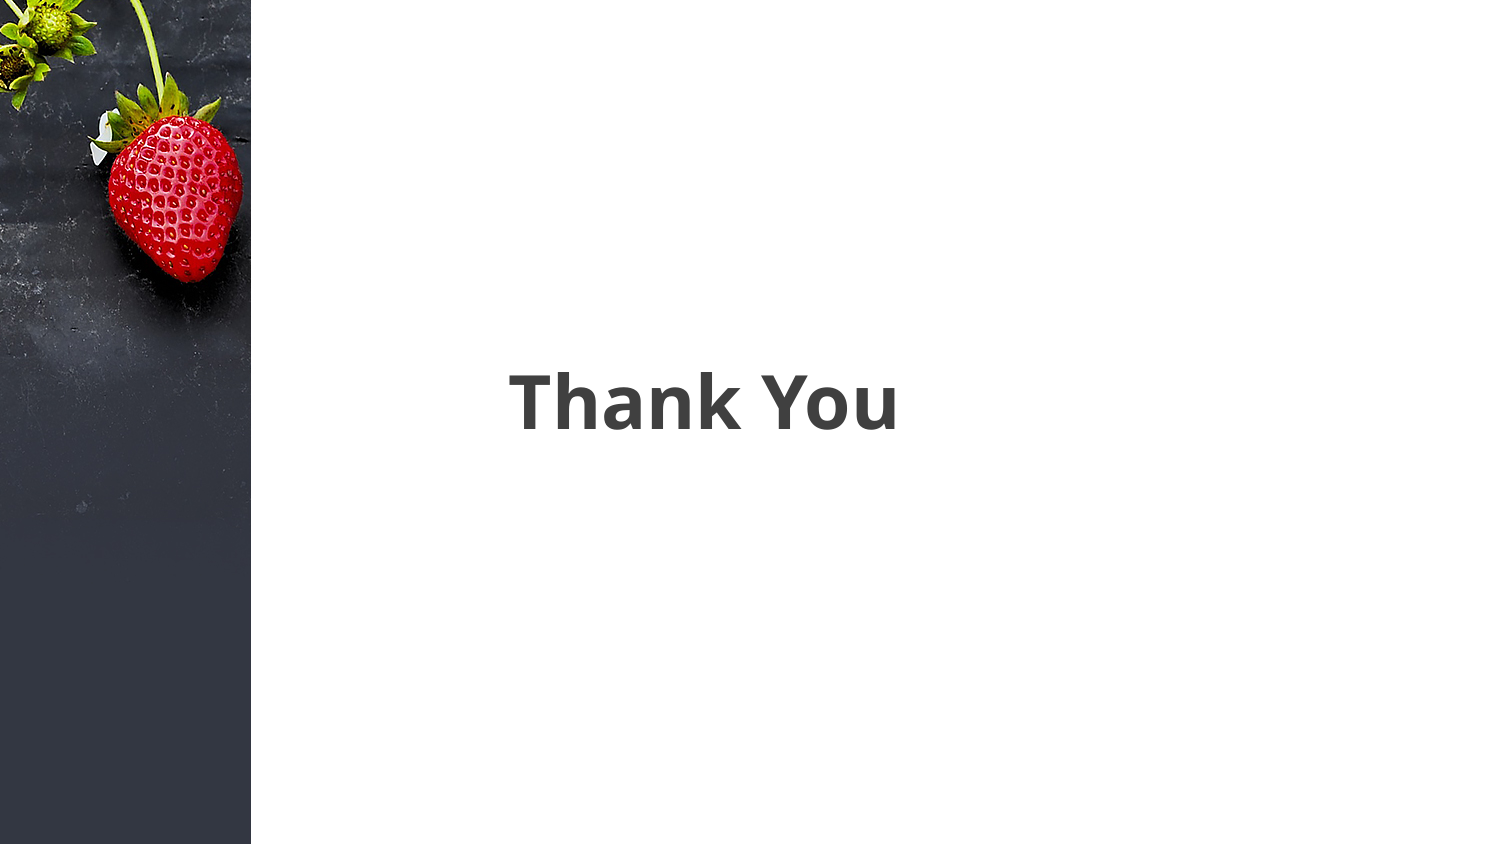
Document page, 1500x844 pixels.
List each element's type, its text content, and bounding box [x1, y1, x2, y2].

picture [0, 0, 1500, 844]
title Thank You [265, 327, 1270, 473]
